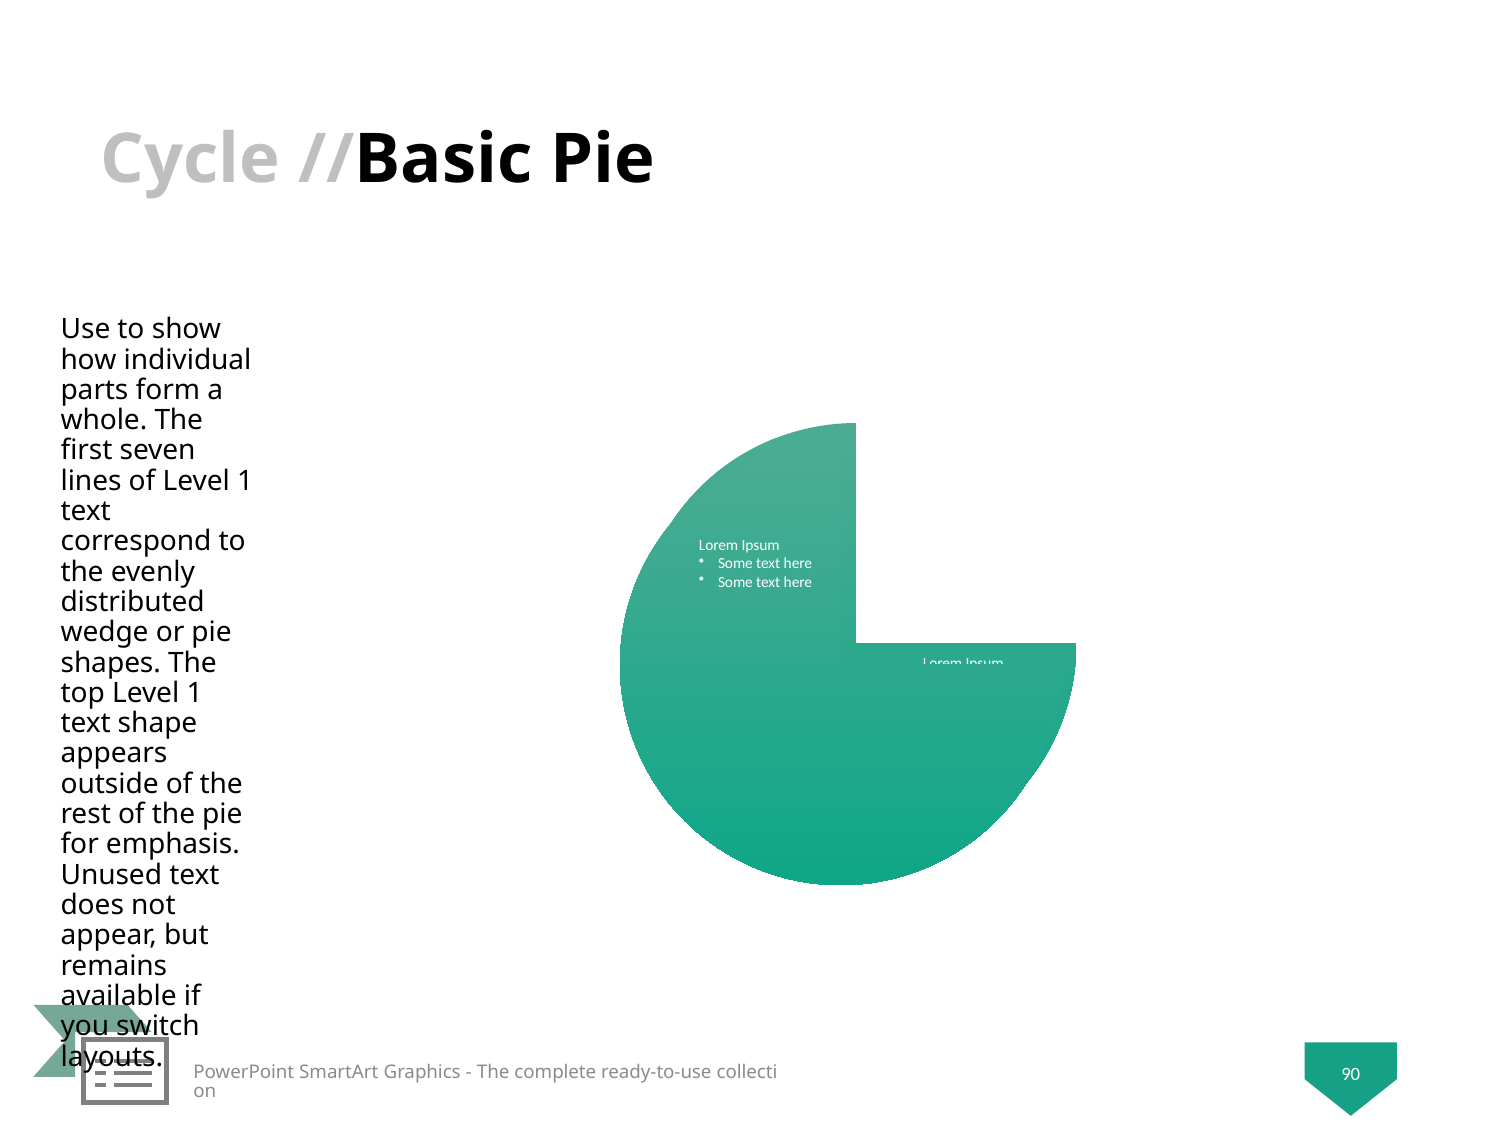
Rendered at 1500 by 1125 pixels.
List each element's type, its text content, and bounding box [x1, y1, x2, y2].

slide_number 90 [1304, 1042, 1397, 1103]
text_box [340, 370, 1341, 896]
list Use to show how individual parts form a whole. The first seven lines of Level 1 text correspond to the evenly distributed wedge or pie shapes. The top Level 1 text shape appears outside of the rest of the pie for emphasis. Unused text does not appear, but remains available if you switch layouts. [45, 307, 271, 1080]
title Basic Pie [339, 52, 1397, 270]
footer PowerPoint SmartArt Graphics - The complete ready-to-use collection [178, 1042, 798, 1103]
